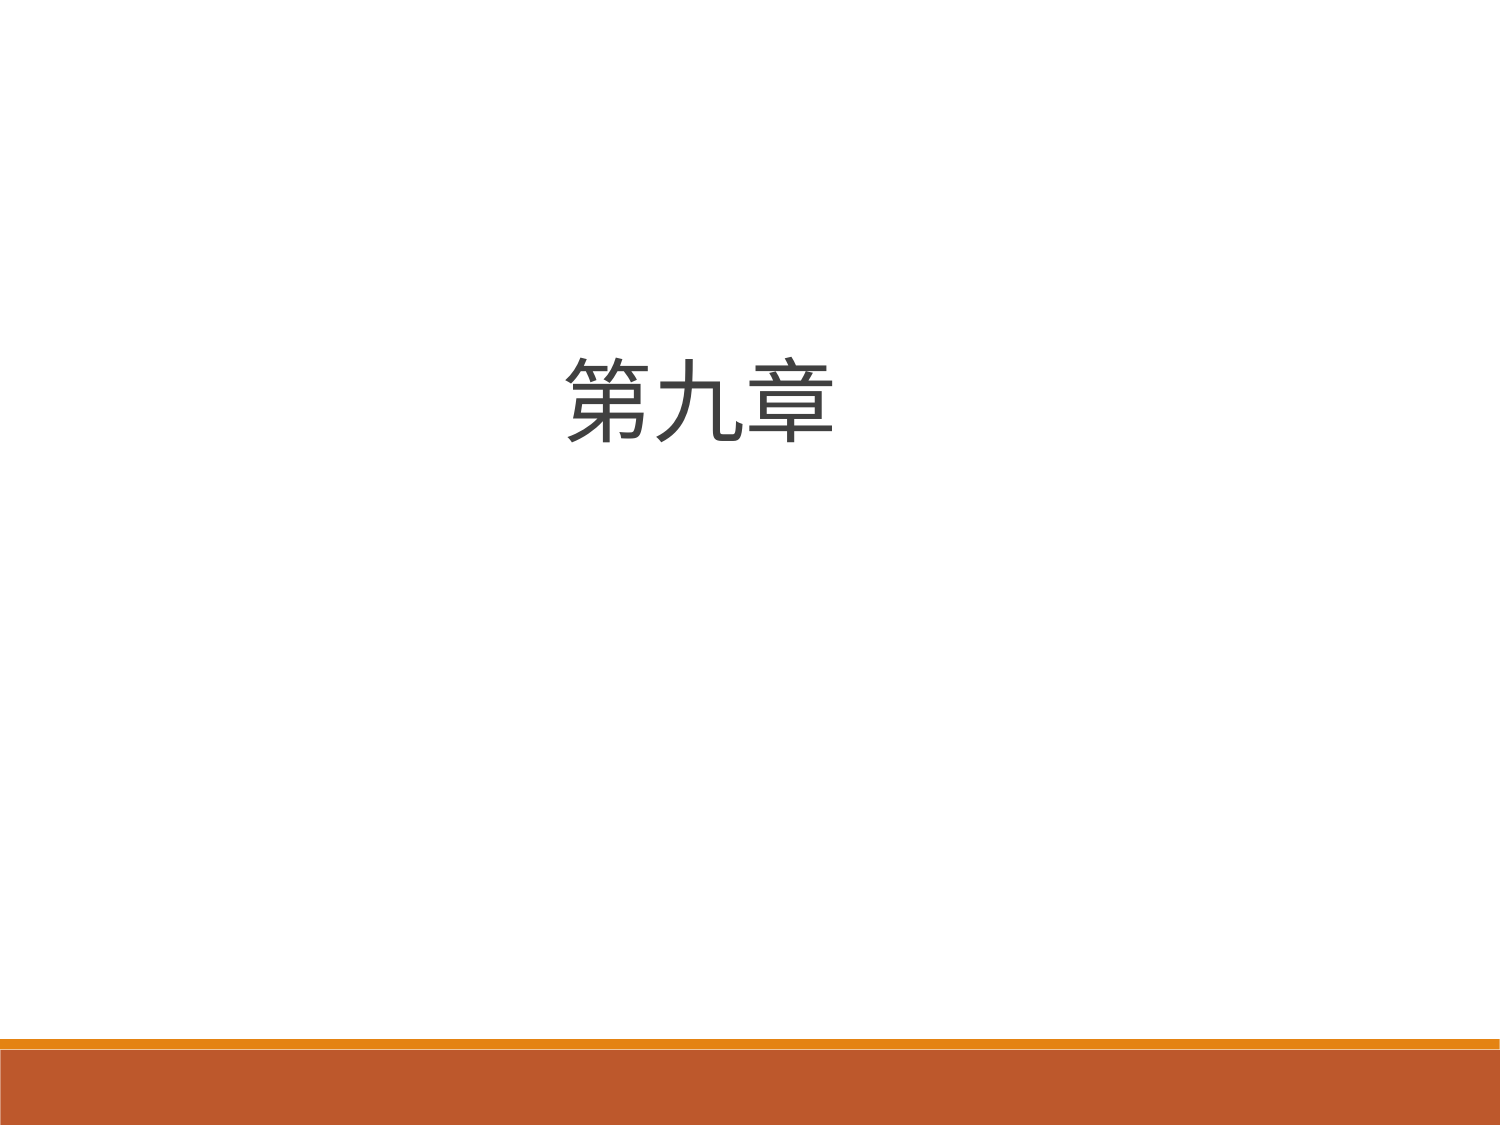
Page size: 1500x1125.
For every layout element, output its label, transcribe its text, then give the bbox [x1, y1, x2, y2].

list 第九章 [142, 348, 1236, 508]
